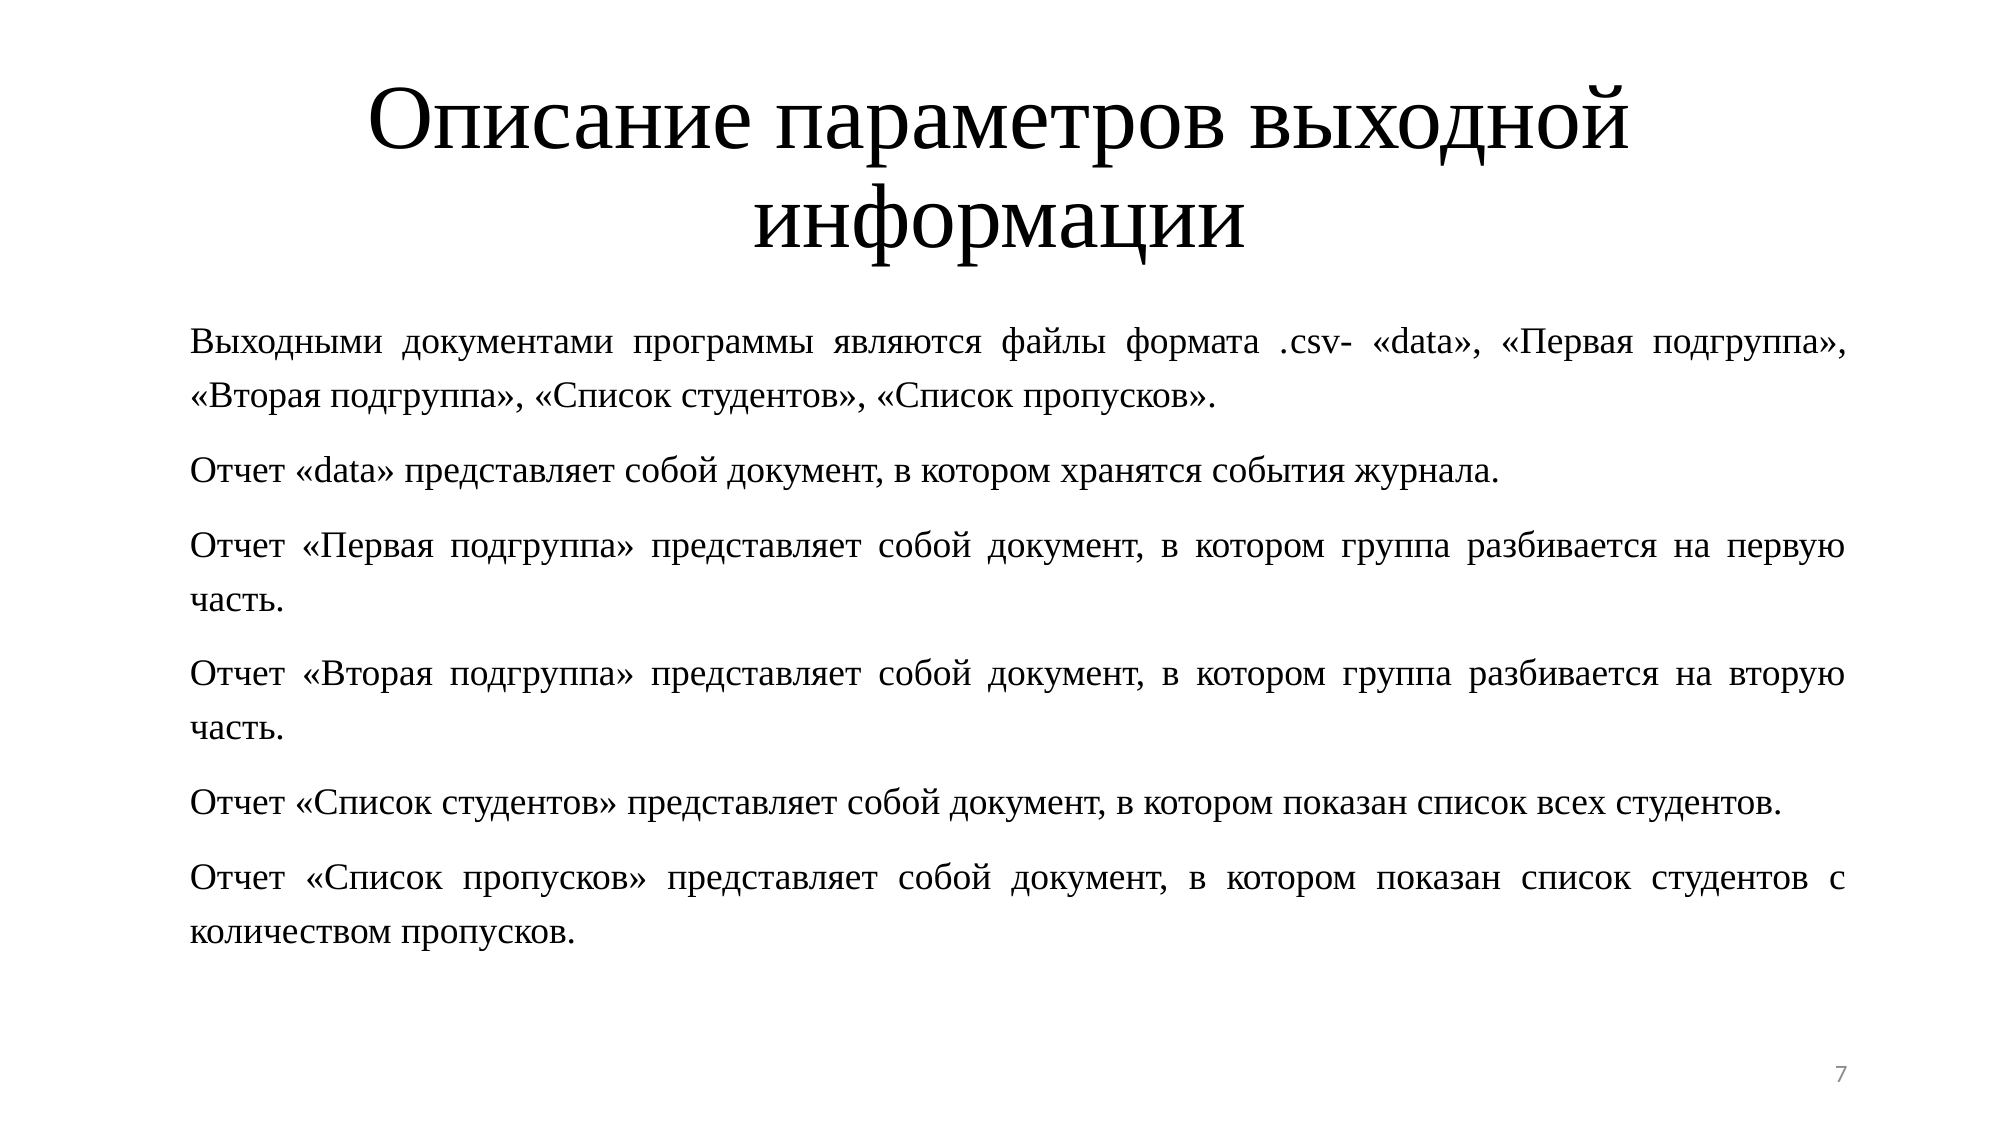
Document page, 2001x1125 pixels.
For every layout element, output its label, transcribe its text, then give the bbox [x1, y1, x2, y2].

slide_number 7 [1412, 1042, 1863, 1103]
title Описание параметров выходной информации [137, 59, 1863, 278]
list Выходными документами программы являются файлы формата .csv- «data», «Первая подгруппа», «Вторая подгруппа», «Список студентов», «Список пропусков». Отчет «data» представляет собой документ, в котором хранятся события журнала. Отчет «Первая подгруппа» представляет собой документ, в котором группа разбивается на первую часть. Отчет «Вторая подгруппа» представляет собой документ, в котором группа разбивается на вторую часть. Отчет «Список студентов» представляет собой документ, в котором показан список всех студентов. Отчет «Список пропусков» представляет собой документ, в котором показан список студентов с количеством пропусков. [137, 299, 1863, 1014]
